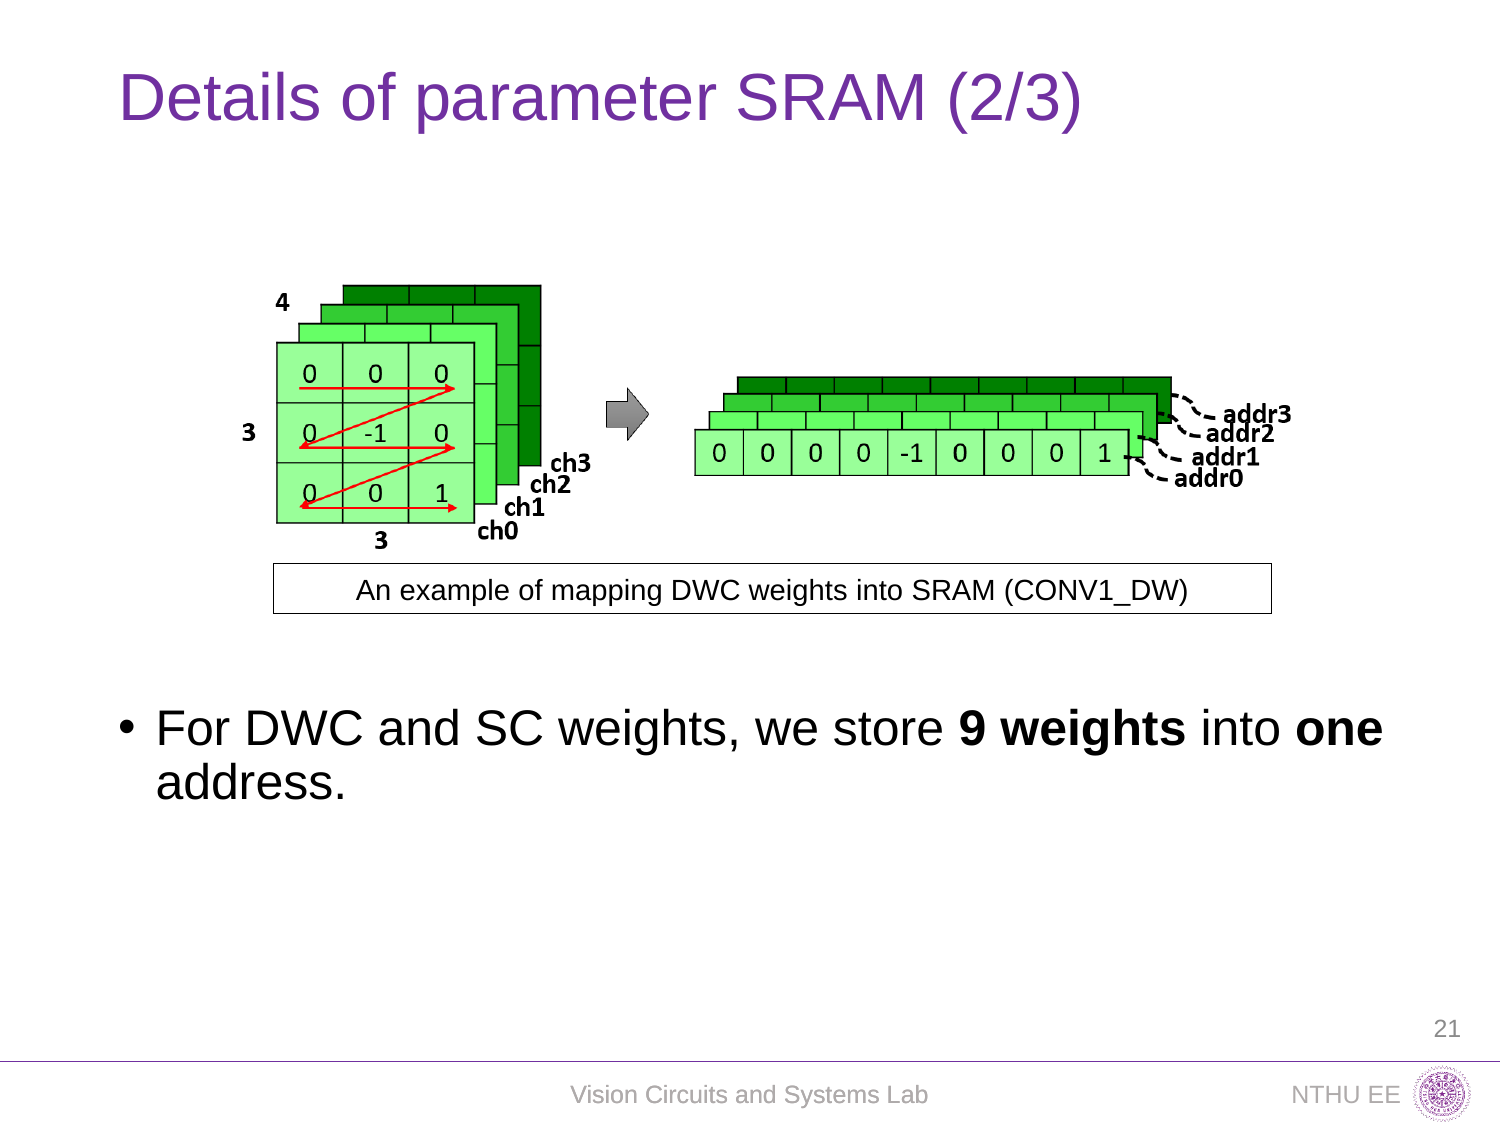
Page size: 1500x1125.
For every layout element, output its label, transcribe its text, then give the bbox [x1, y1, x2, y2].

slide_number 21 [1139, 997, 1477, 1058]
list For DWC and SC weights, we store 9 weights into one address. [103, 695, 1443, 1014]
title Details of parameter SRAM (2/3) [103, 0, 1443, 199]
picture [1412, 1065, 1471, 1122]
text_box An example of mapping DWC weights into SRAM (CONV1_DW) [273, 574, 1272, 614]
picture [224, 275, 1322, 574]
